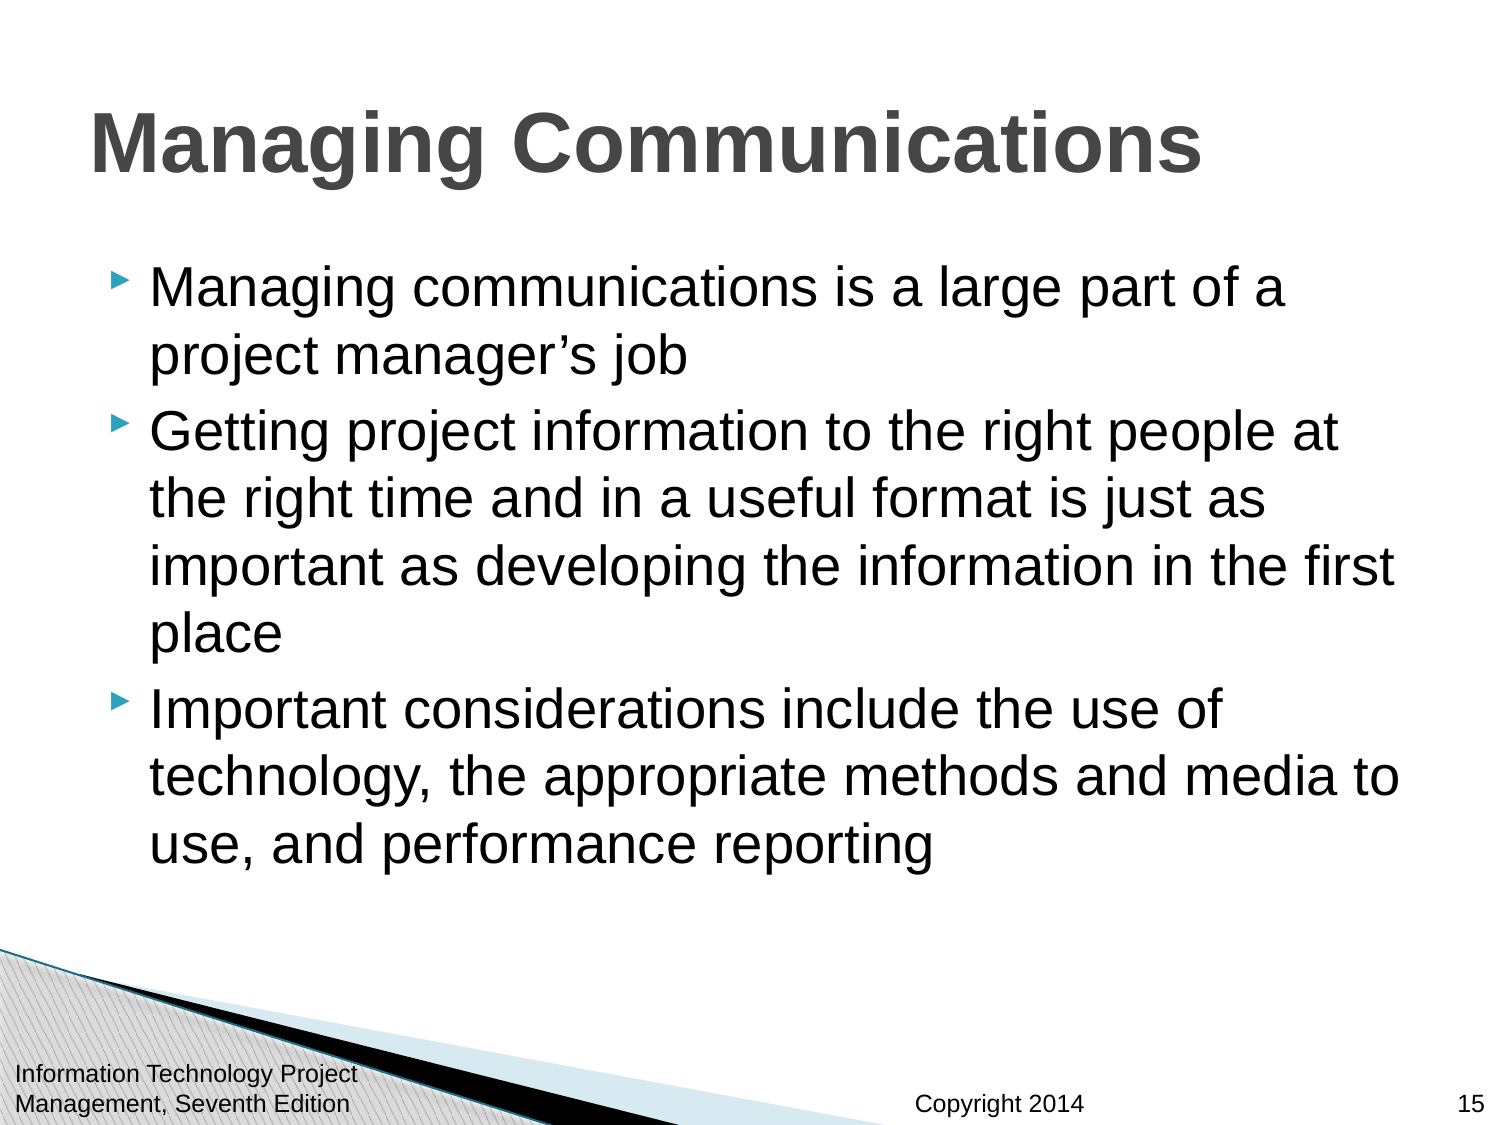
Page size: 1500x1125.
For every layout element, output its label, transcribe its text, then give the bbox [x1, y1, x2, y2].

title Managing Communications [75, 45, 1425, 233]
list Managing communications is a large part of a project manager’s job Getting project information to the right people at the right time and in a useful format is just as important as developing the information in the first place Important considerations include the use of technology, the appropriate methods and media to use, and performance reporting [74, 242, 1426, 986]
footer Information Technology Project Management, Seventh Edition [0, 1065, 425, 1125]
slide_number 15 [1408, 1065, 1500, 1125]
